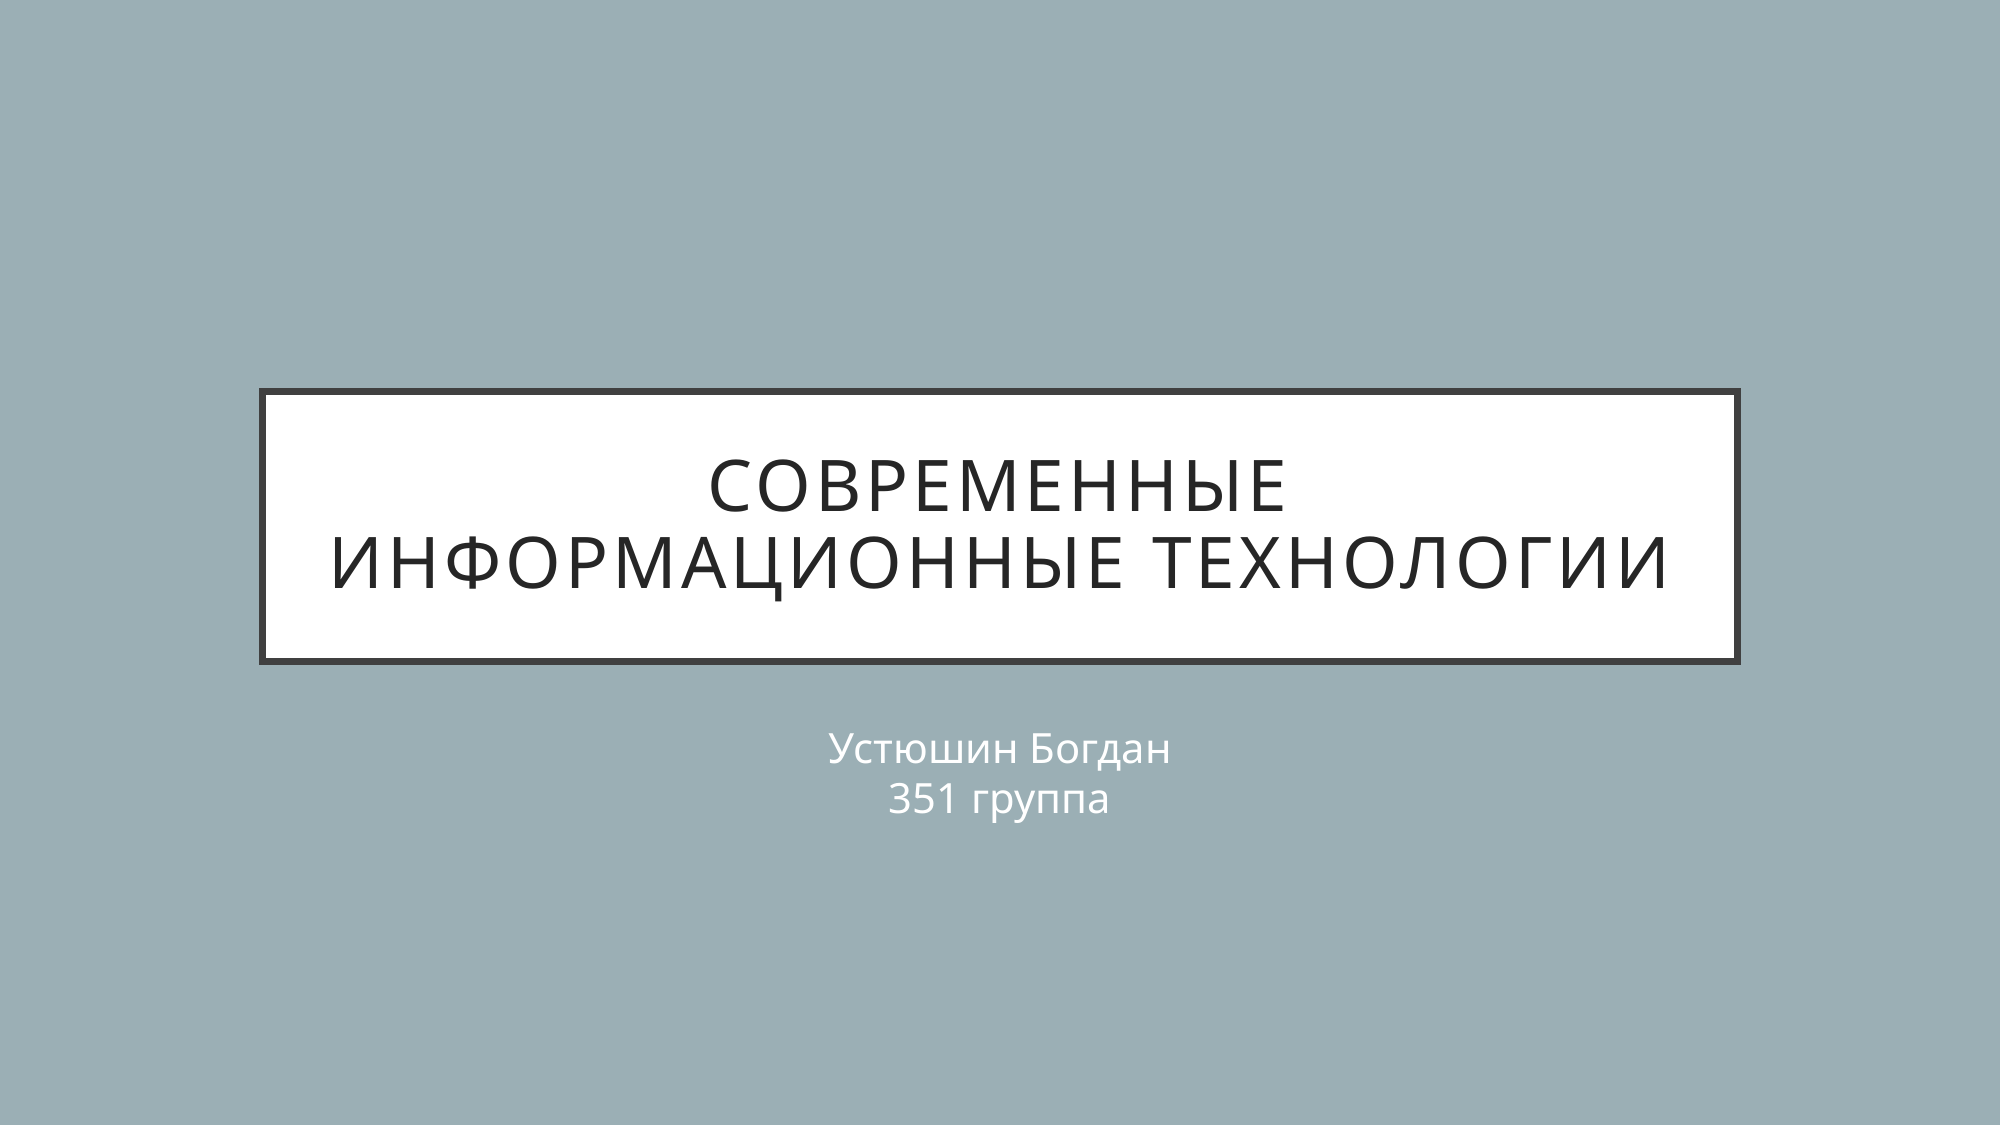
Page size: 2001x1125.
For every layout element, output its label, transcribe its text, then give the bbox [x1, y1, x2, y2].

title Современные информационные технологии [259, 388, 1741, 665]
subtitle Устюшин Богдан 351 группа [442, 713, 1558, 918]
